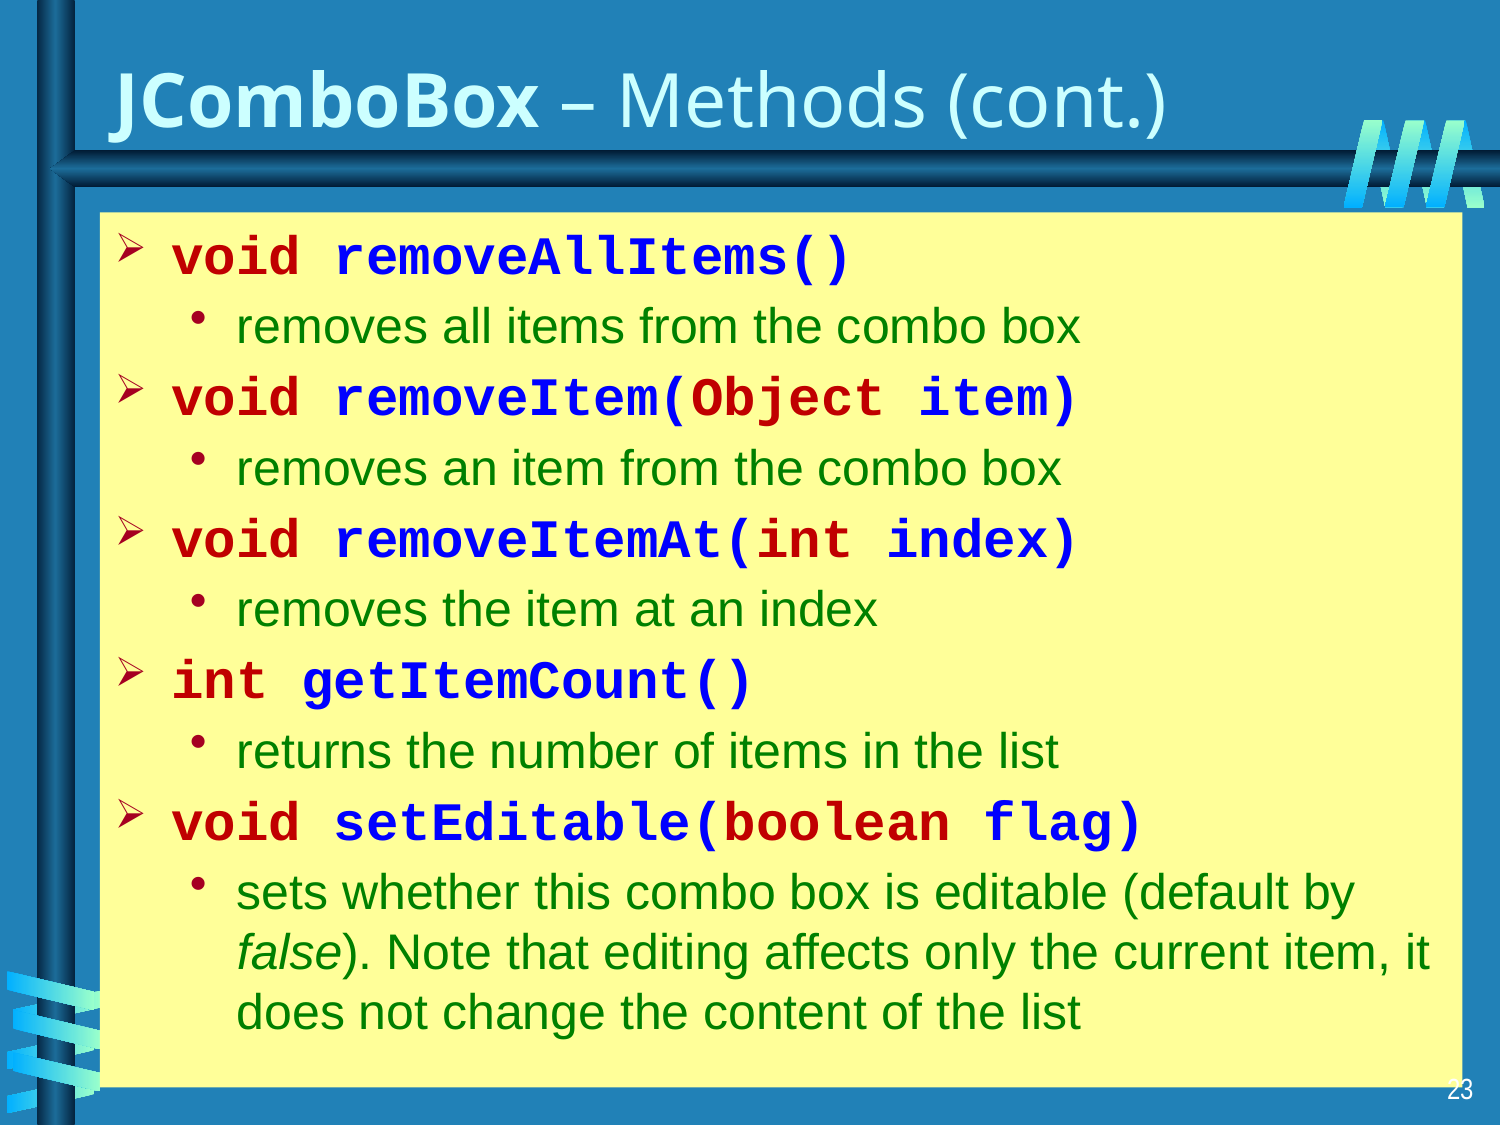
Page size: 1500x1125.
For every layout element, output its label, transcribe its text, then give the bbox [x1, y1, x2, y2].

list void removeAllItems() removes all items from the combo box void removeItem(Object item) removes an item from the combo box void removeItemAt(int index) removes the item at an index int getItemCount() returns the number of items in the list void setEditable(boolean flag) sets whether this combo box is editable (default by false). Note that editing affects only the current item, it does not change the content of the list [99, 212, 1463, 1088]
title JComboBox – Methods (cont.) [99, 37, 1463, 151]
slide_number 23 [1399, 1062, 1489, 1113]
